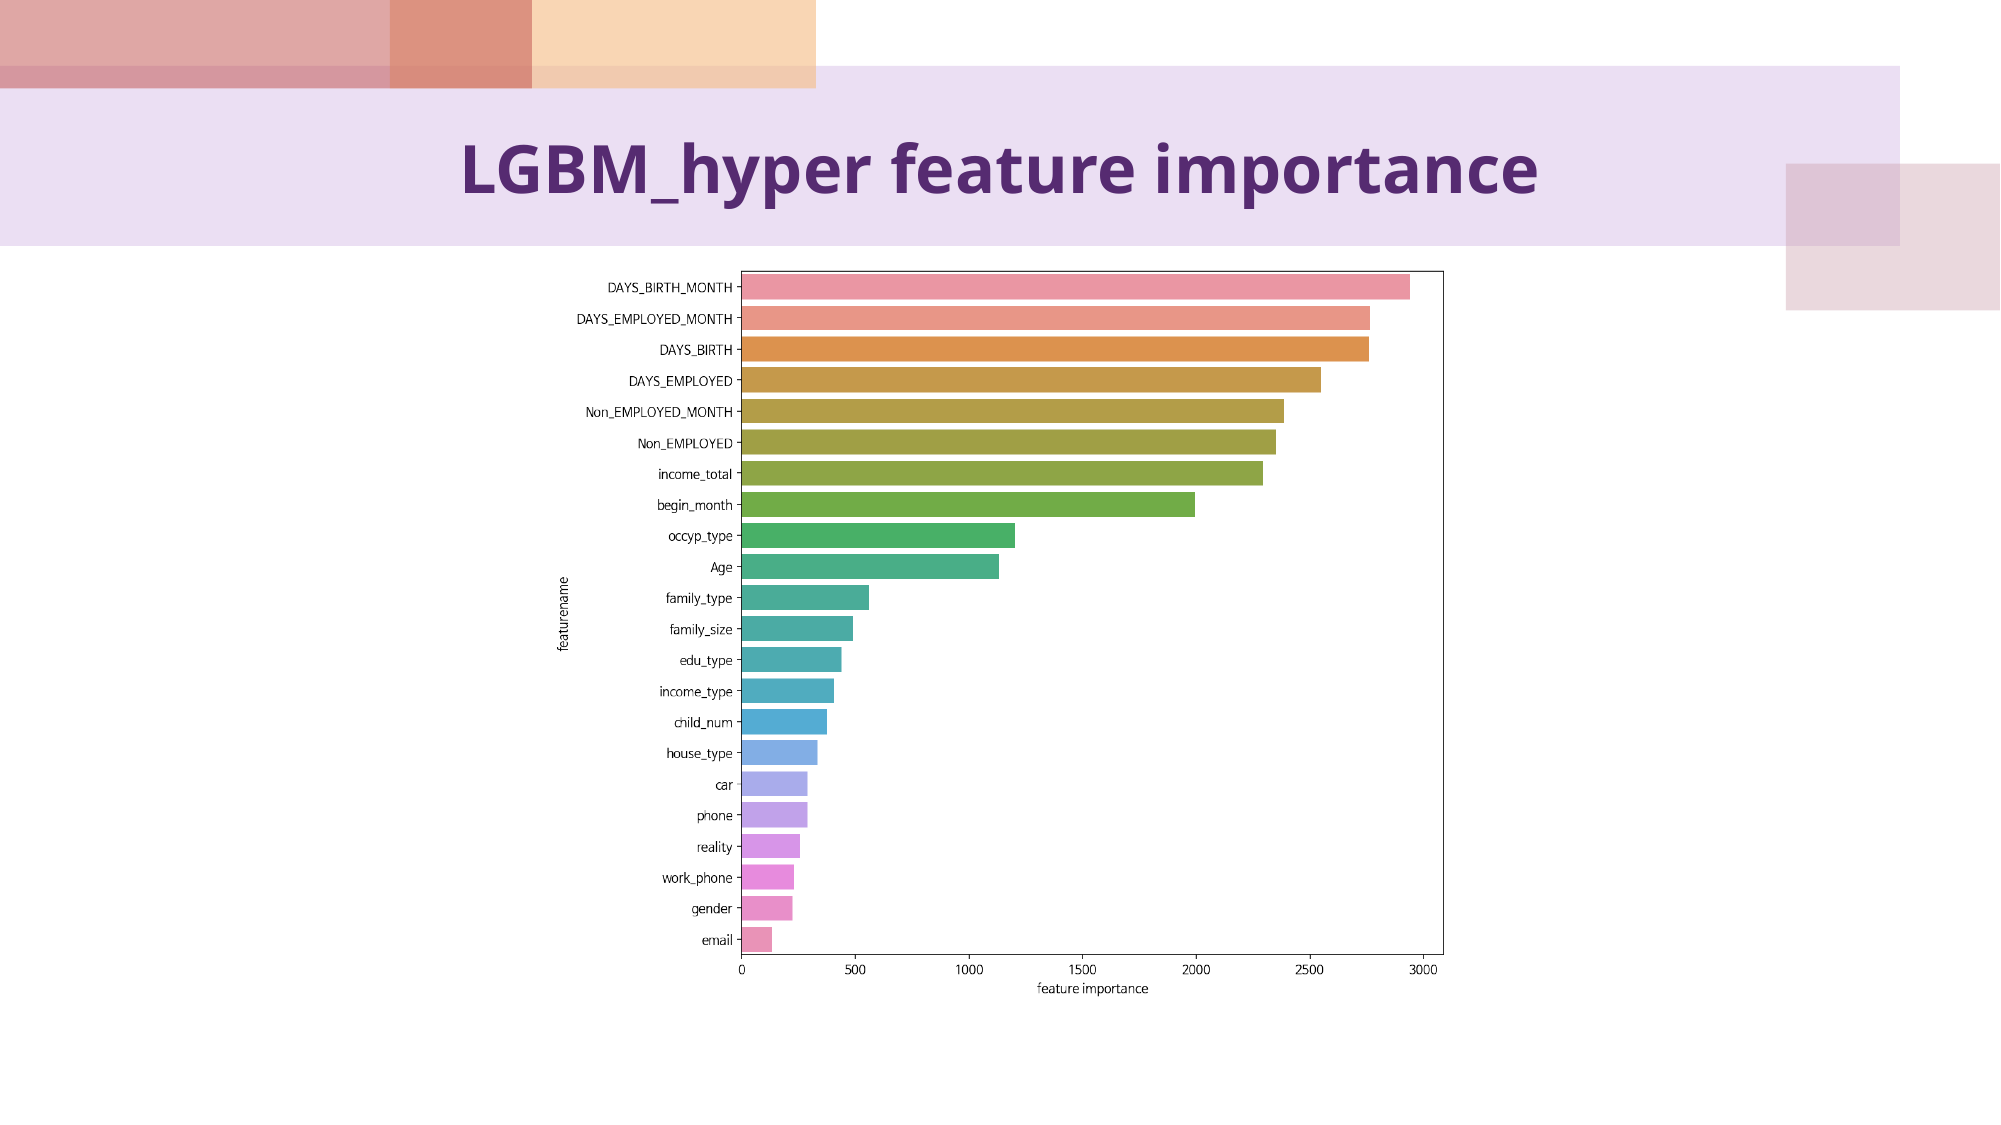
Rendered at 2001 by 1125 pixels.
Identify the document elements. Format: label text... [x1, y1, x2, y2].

title LGBM_hyper feature importance [99, 88, 1900, 246]
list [548, 262, 1452, 1006]
